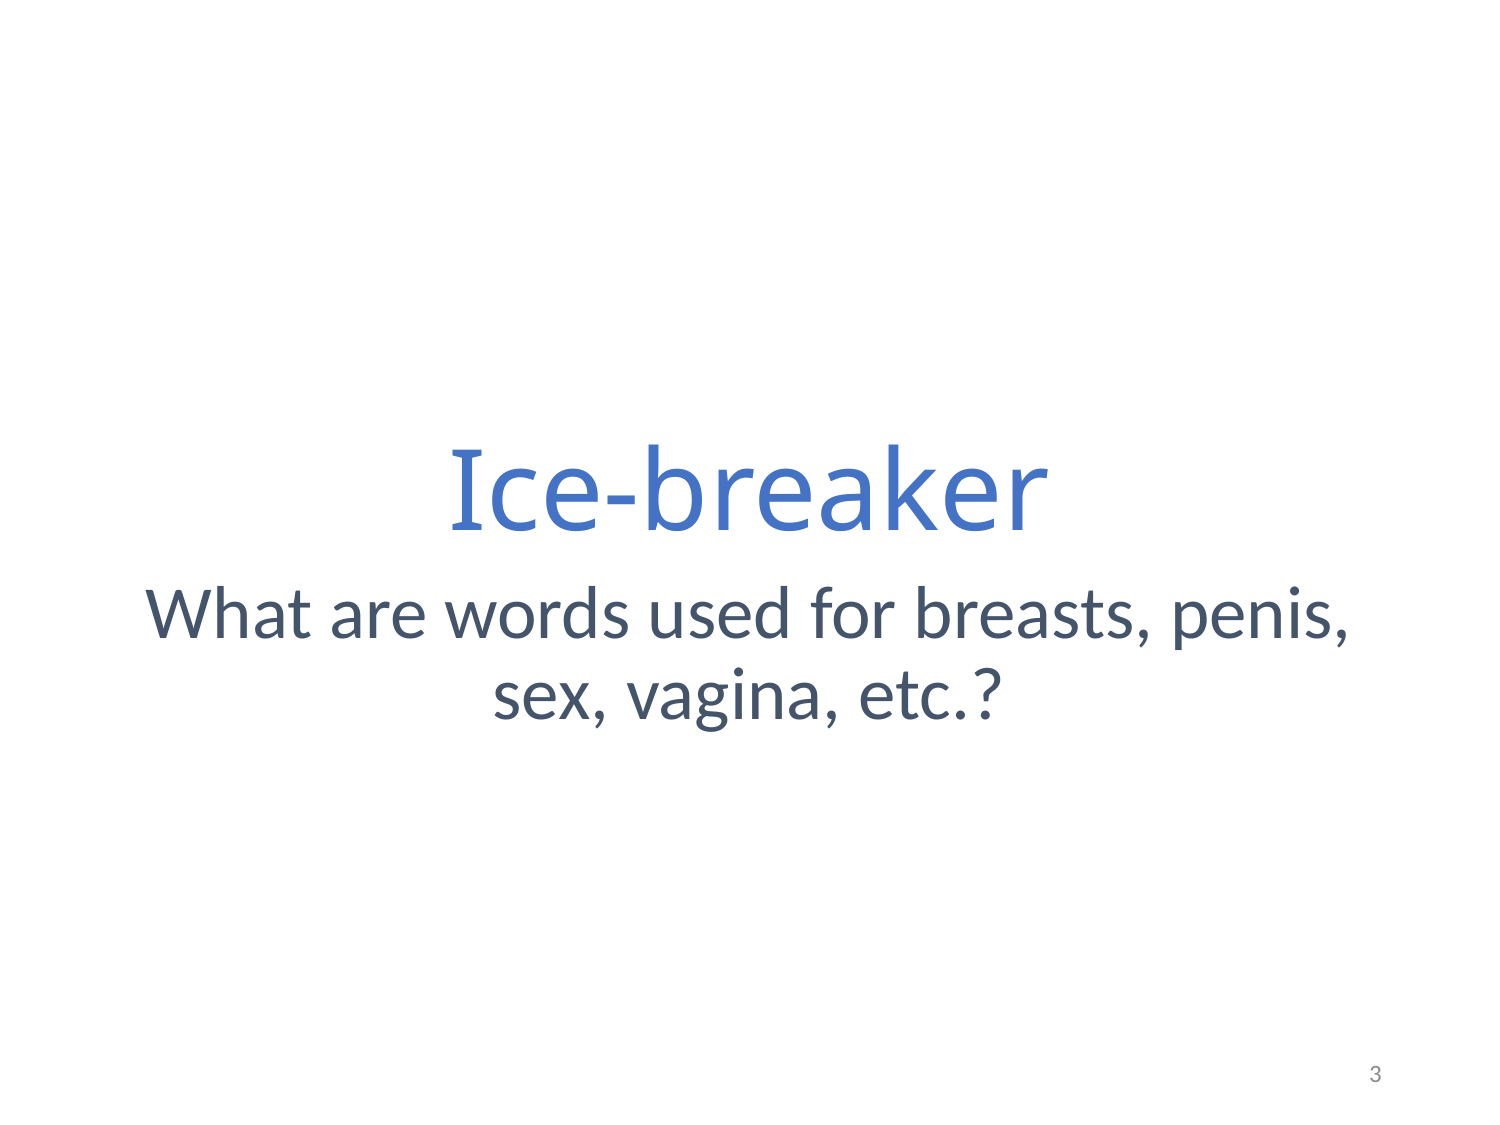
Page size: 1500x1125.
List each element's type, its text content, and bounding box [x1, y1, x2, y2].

list What are words used for breasts, penis, sex, vagina, etc.? [102, 566, 1397, 813]
slide_number 3 [1059, 1042, 1397, 1103]
title Ice-breaker [102, 94, 1397, 562]
